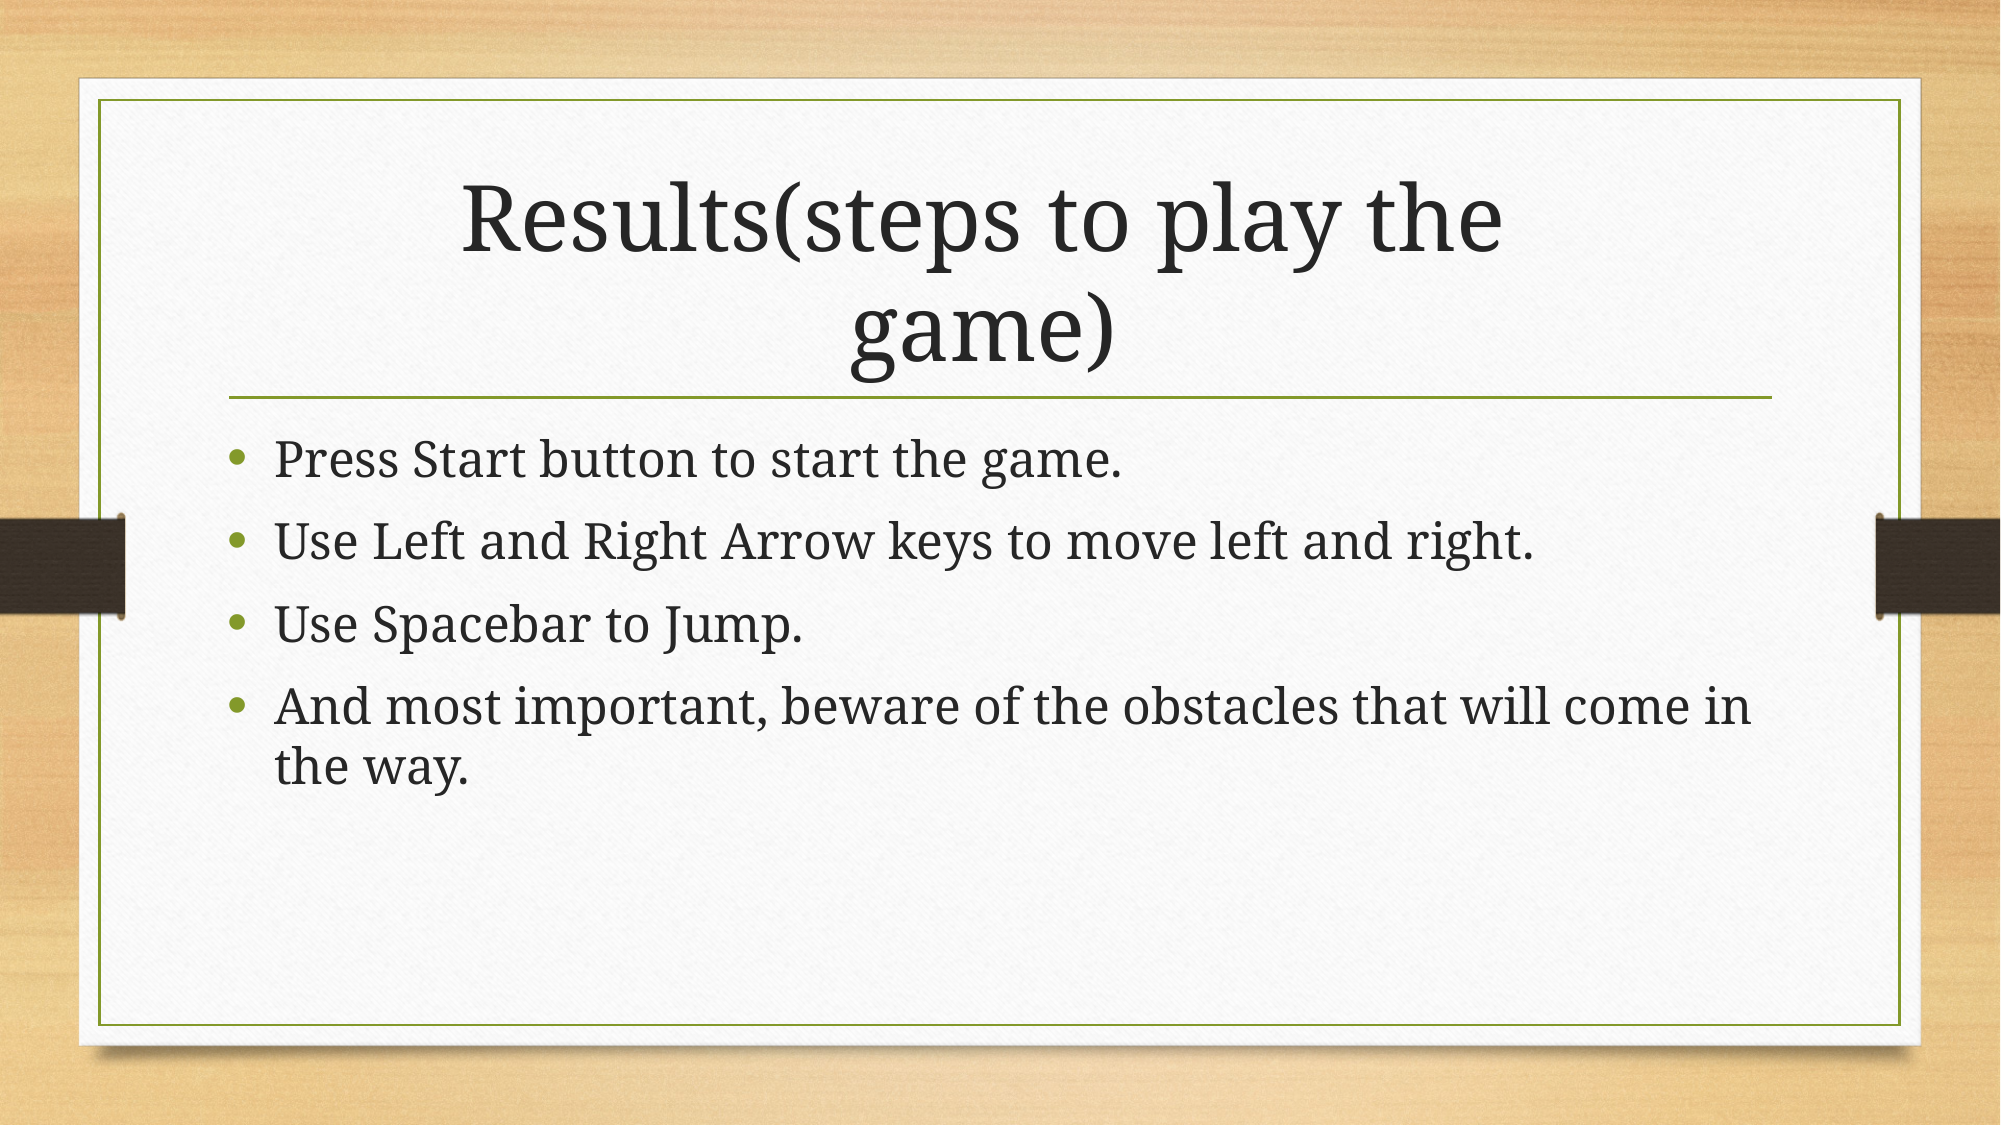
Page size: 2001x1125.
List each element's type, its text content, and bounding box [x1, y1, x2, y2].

list Press Start button to start the game. Use Left and Right Arrow keys to move left and right. Use Spacebar to Jump. And most important, beware of the obstacles that will come in the way. [212, 419, 1788, 964]
title Results(steps to play the game) [360, 165, 1608, 375]
picture [0, 0, 2001, 1125]
